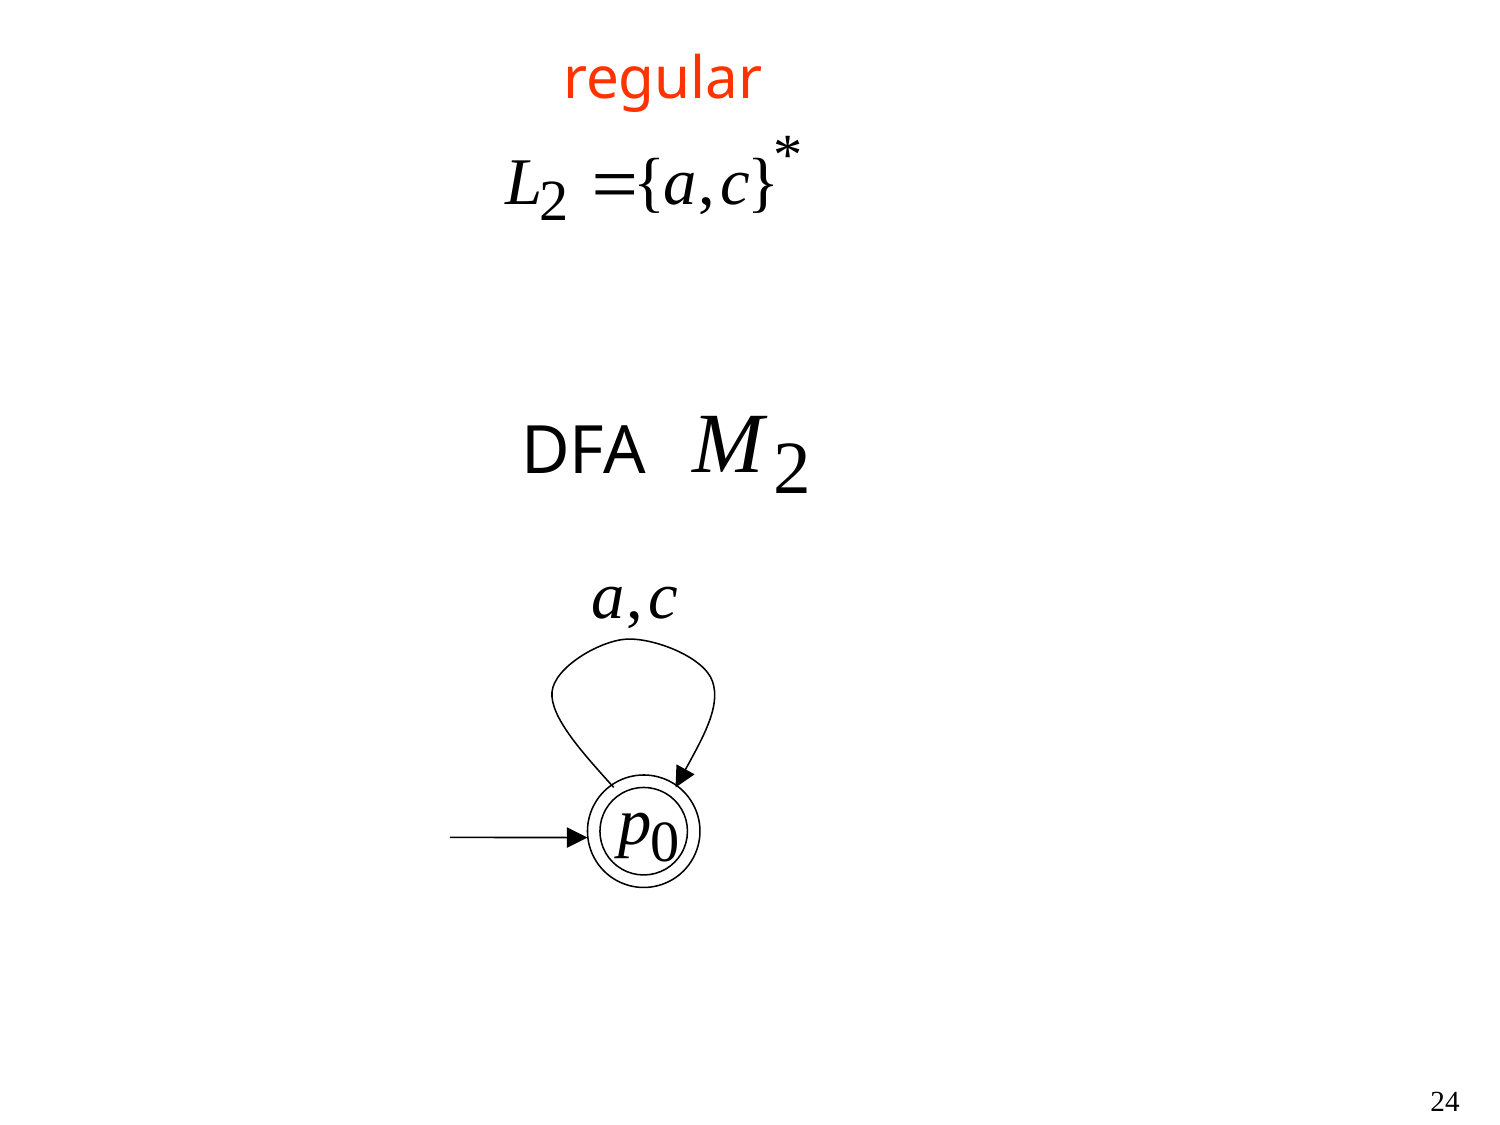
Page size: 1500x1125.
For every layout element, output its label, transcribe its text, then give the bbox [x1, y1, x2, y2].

text_box [587, 794, 601, 868]
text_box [606, 788, 683, 868]
text_box [551, 644, 715, 786]
slide_number 24 [1162, 1074, 1475, 1125]
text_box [499, 124, 803, 226]
text_box [449, 827, 588, 848]
text_box DFA [506, 399, 661, 495]
text_box [609, 876, 678, 888]
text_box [687, 399, 814, 500]
text_box [687, 795, 700, 868]
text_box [588, 583, 683, 636]
text_box regular [548, 32, 778, 118]
